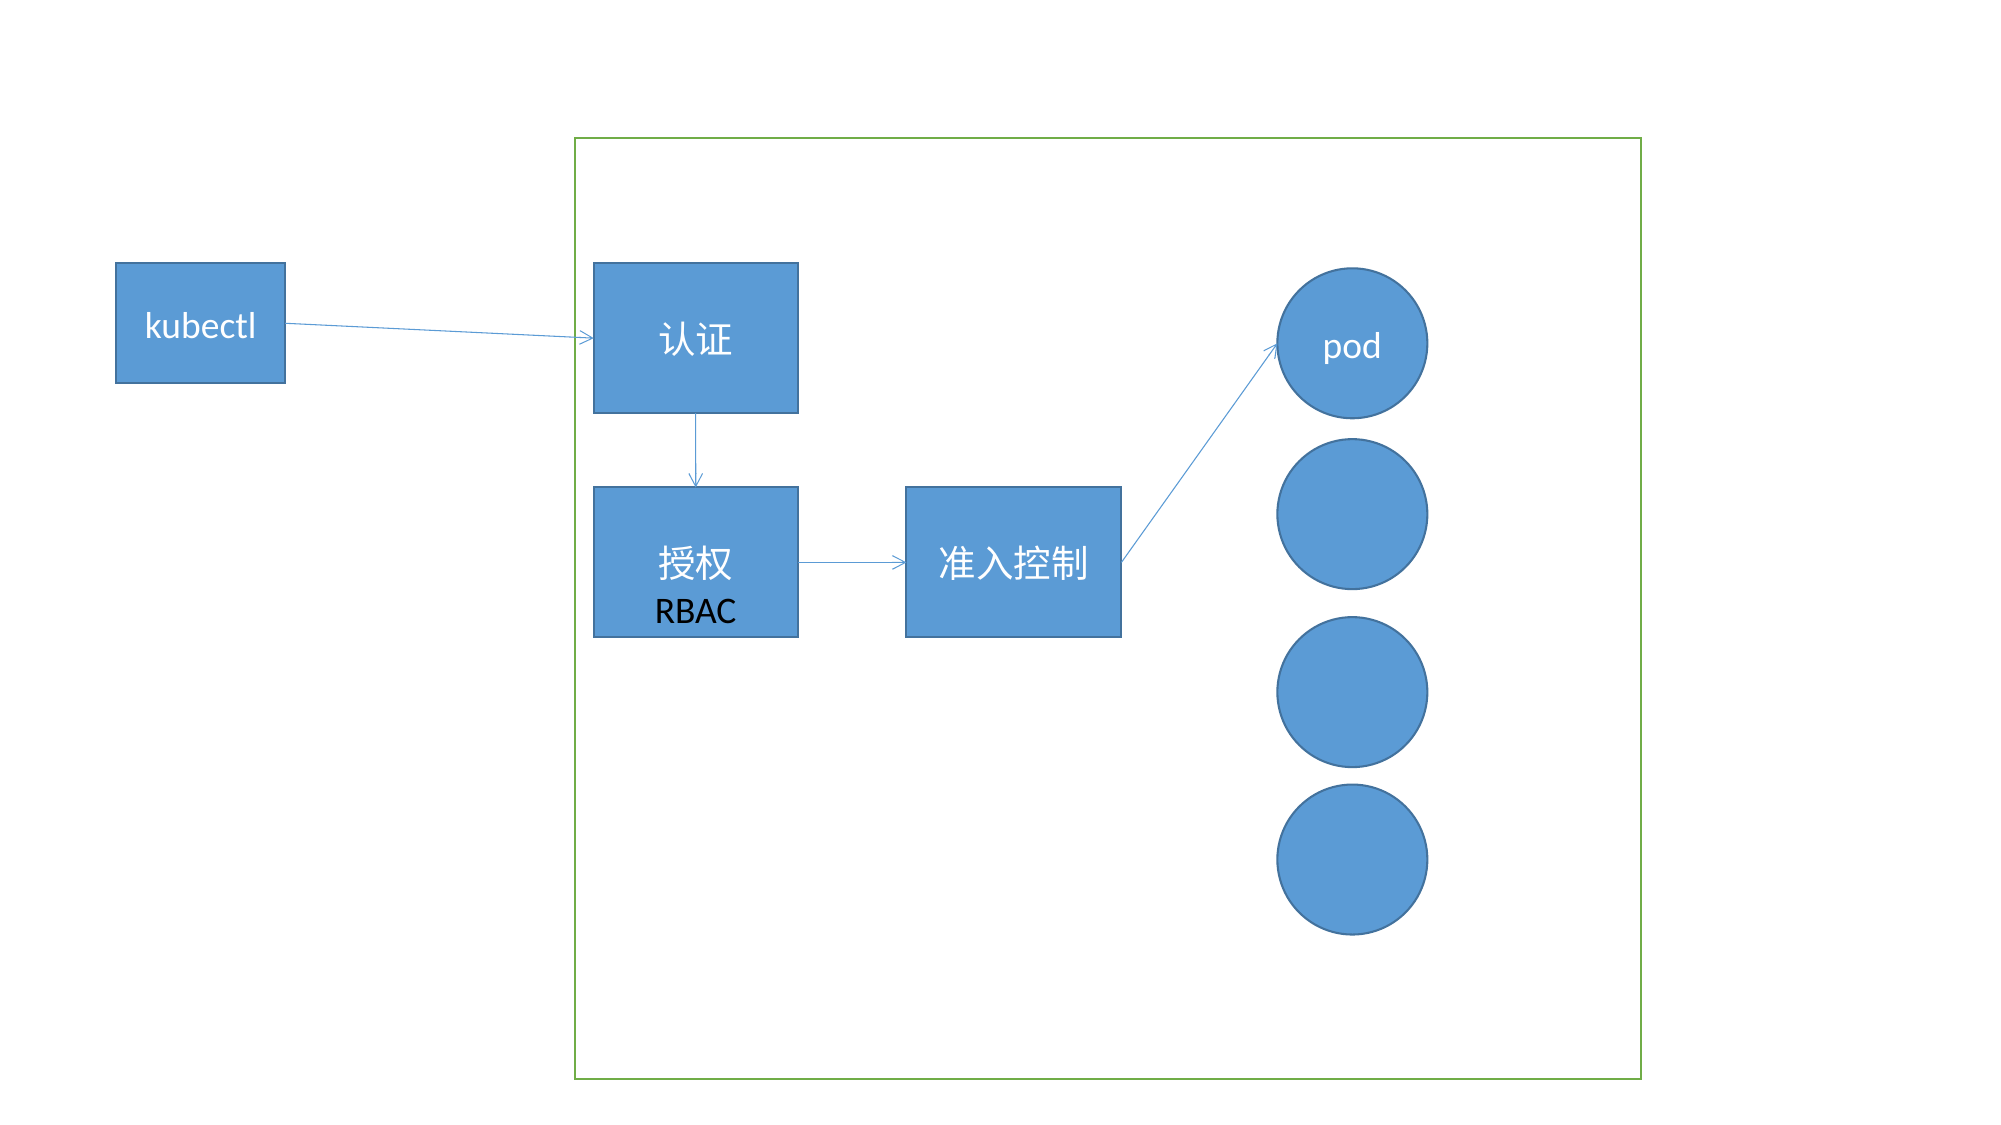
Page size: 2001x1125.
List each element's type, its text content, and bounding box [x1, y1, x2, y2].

text_box RBAC [604, 578, 787, 639]
text_box [1276, 783, 1429, 936]
text_box pod [1276, 267, 1429, 420]
text_box [1276, 616, 1429, 769]
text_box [285, 323, 594, 339]
text_box [1278, 438, 1429, 591]
text_box 授权 [593, 486, 799, 638]
text_box 准入控制 [905, 486, 1122, 638]
text_box 认证 [593, 262, 799, 414]
text_box [574, 137, 1642, 1080]
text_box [1121, 343, 1278, 563]
text_box kubectl [115, 262, 286, 384]
